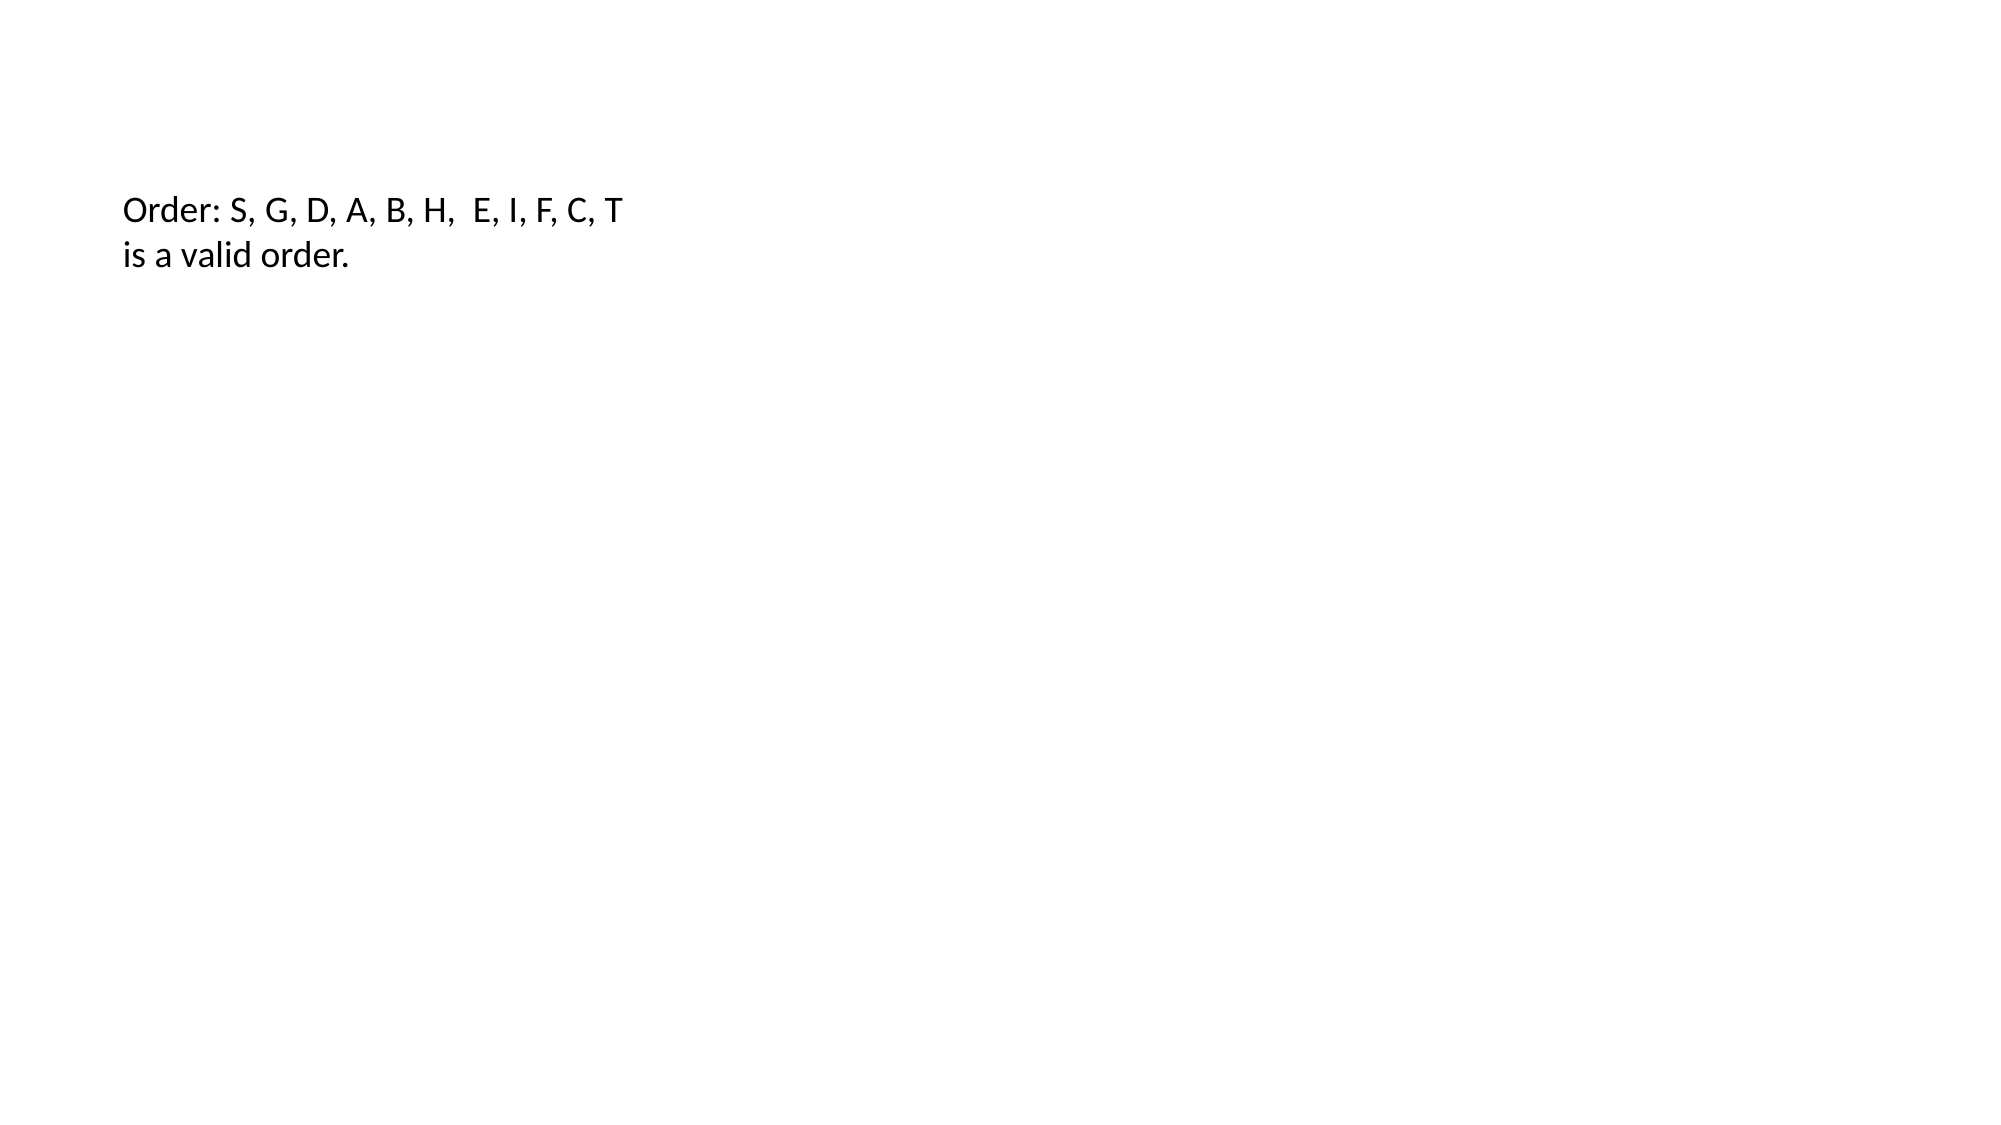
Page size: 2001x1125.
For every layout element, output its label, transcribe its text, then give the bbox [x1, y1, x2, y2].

text_box Order: S, G, D, A, B, H, E, I, F, C, T is a valid order. [108, 177, 1962, 283]
